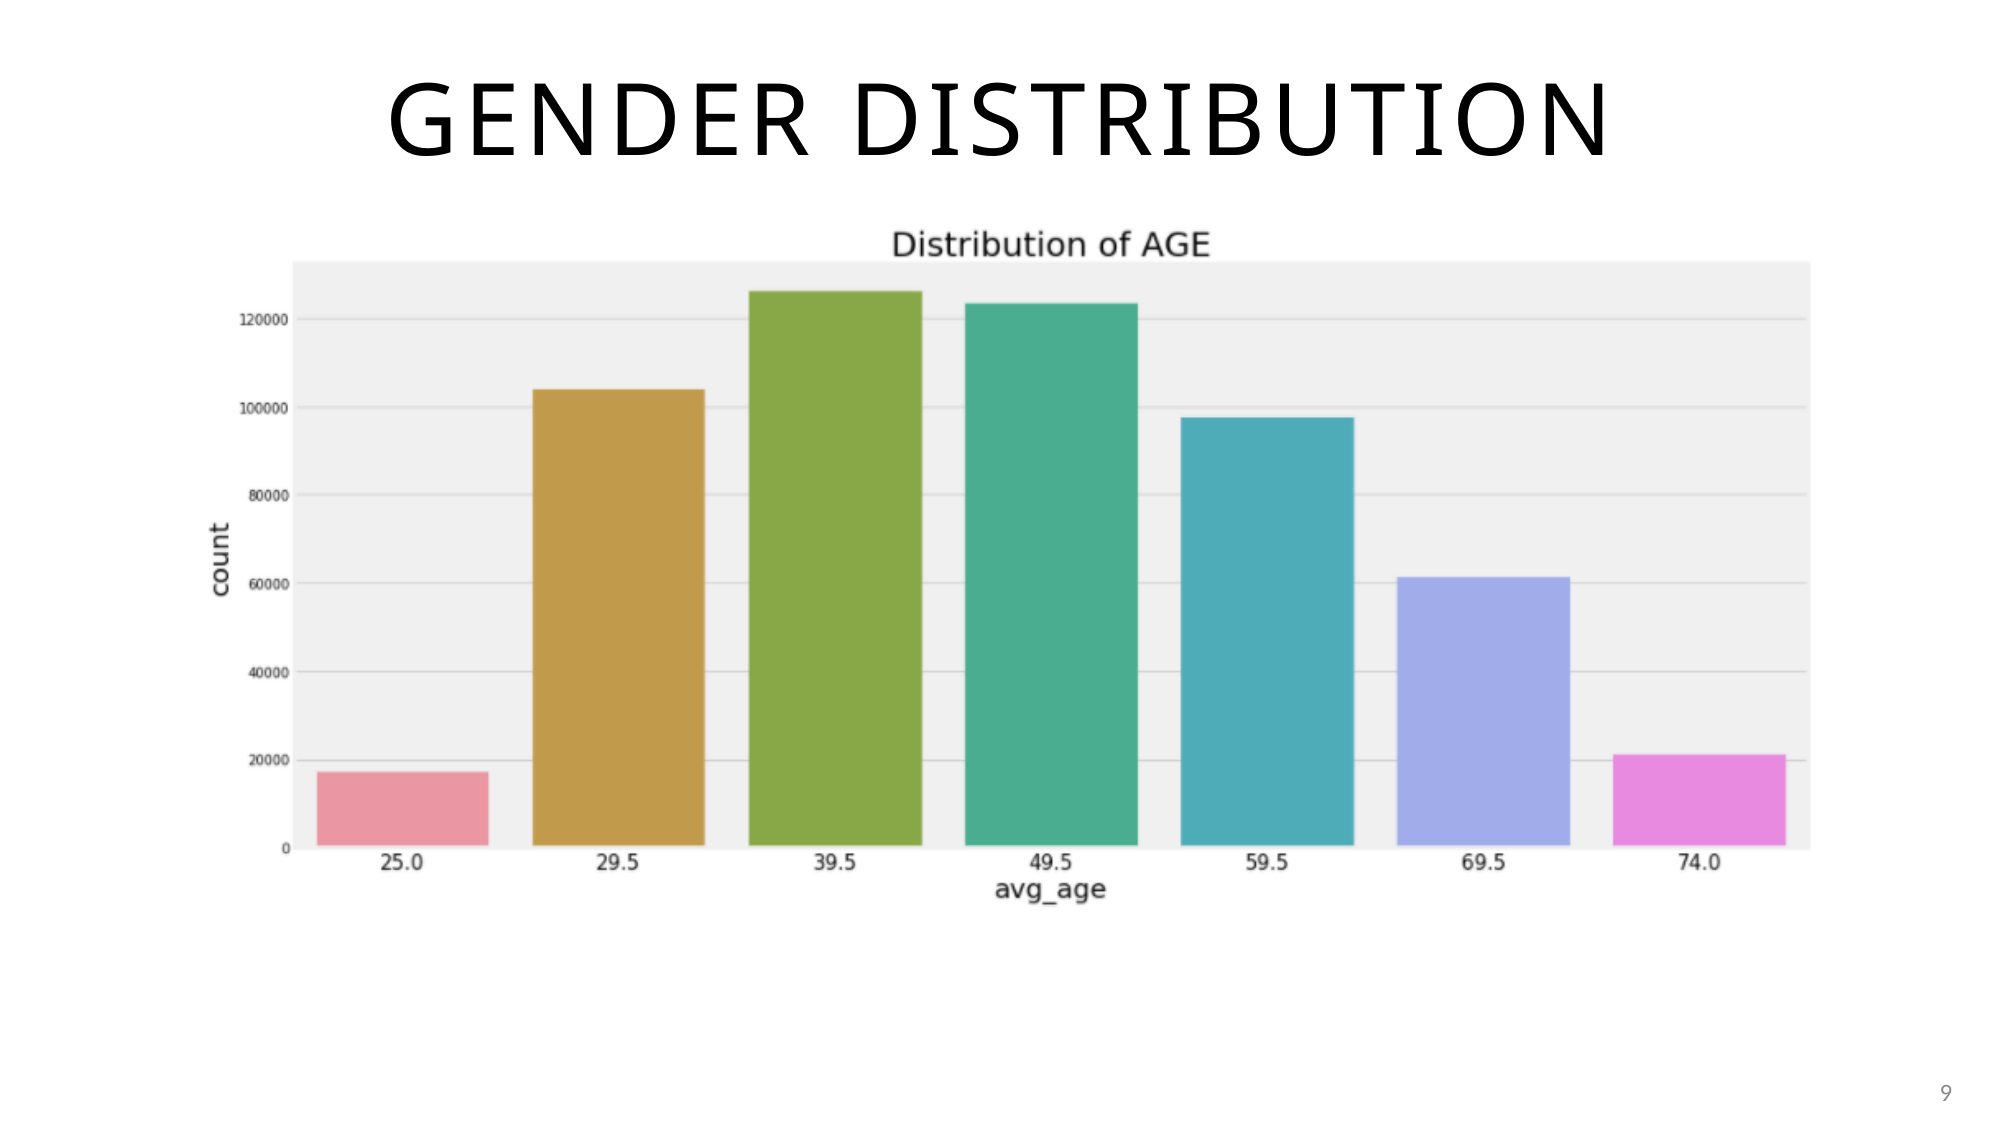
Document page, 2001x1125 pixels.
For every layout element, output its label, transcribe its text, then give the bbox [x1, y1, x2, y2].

slide_number 9 [1894, 1061, 1968, 1121]
picture [185, 212, 1814, 913]
title Gender Distribution [97, 47, 1903, 183]
